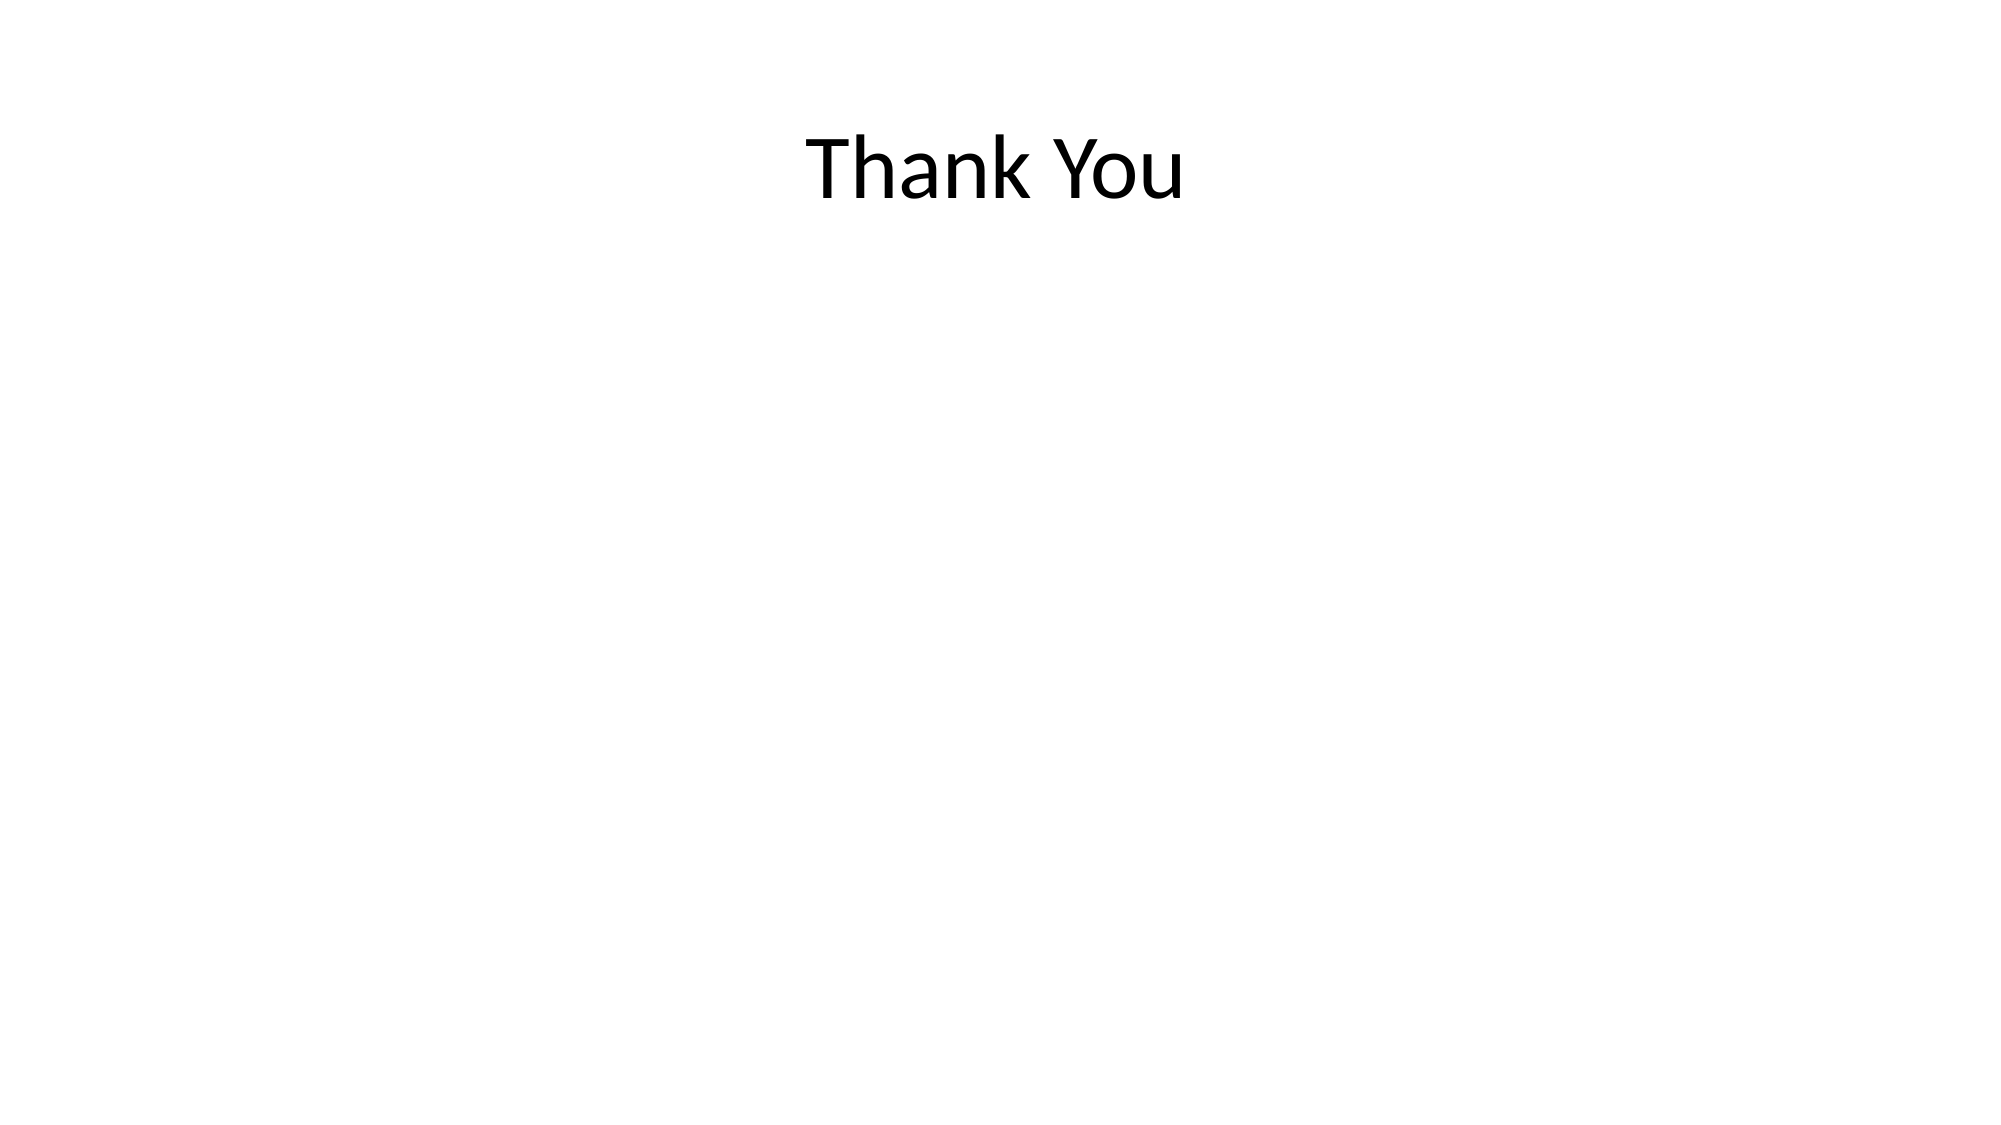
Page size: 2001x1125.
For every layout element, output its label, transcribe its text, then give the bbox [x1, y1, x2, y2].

title Thank You [149, 55, 1776, 295]
